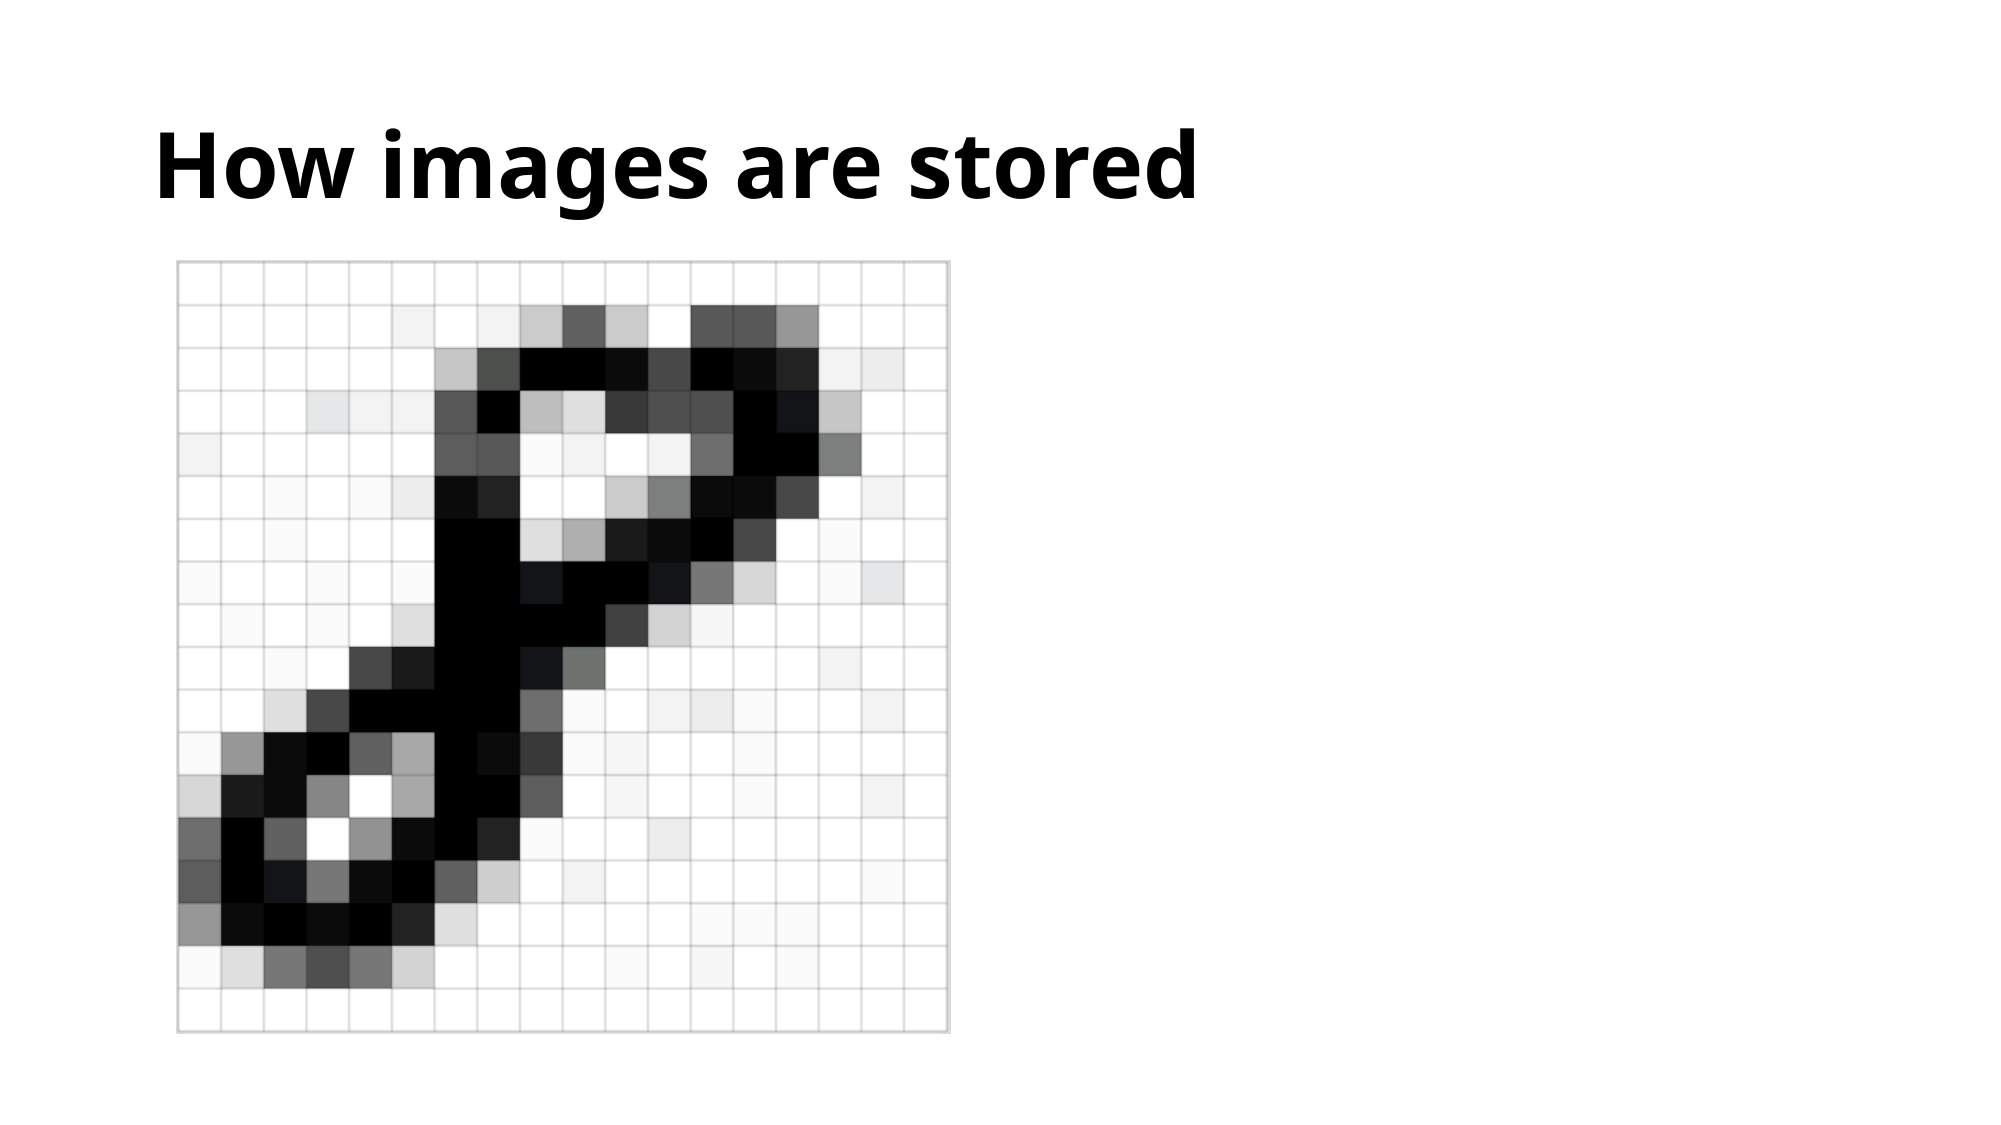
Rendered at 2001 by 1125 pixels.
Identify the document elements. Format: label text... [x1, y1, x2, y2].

title How images are stored [137, 59, 1863, 278]
picture [176, 260, 951, 1034]
